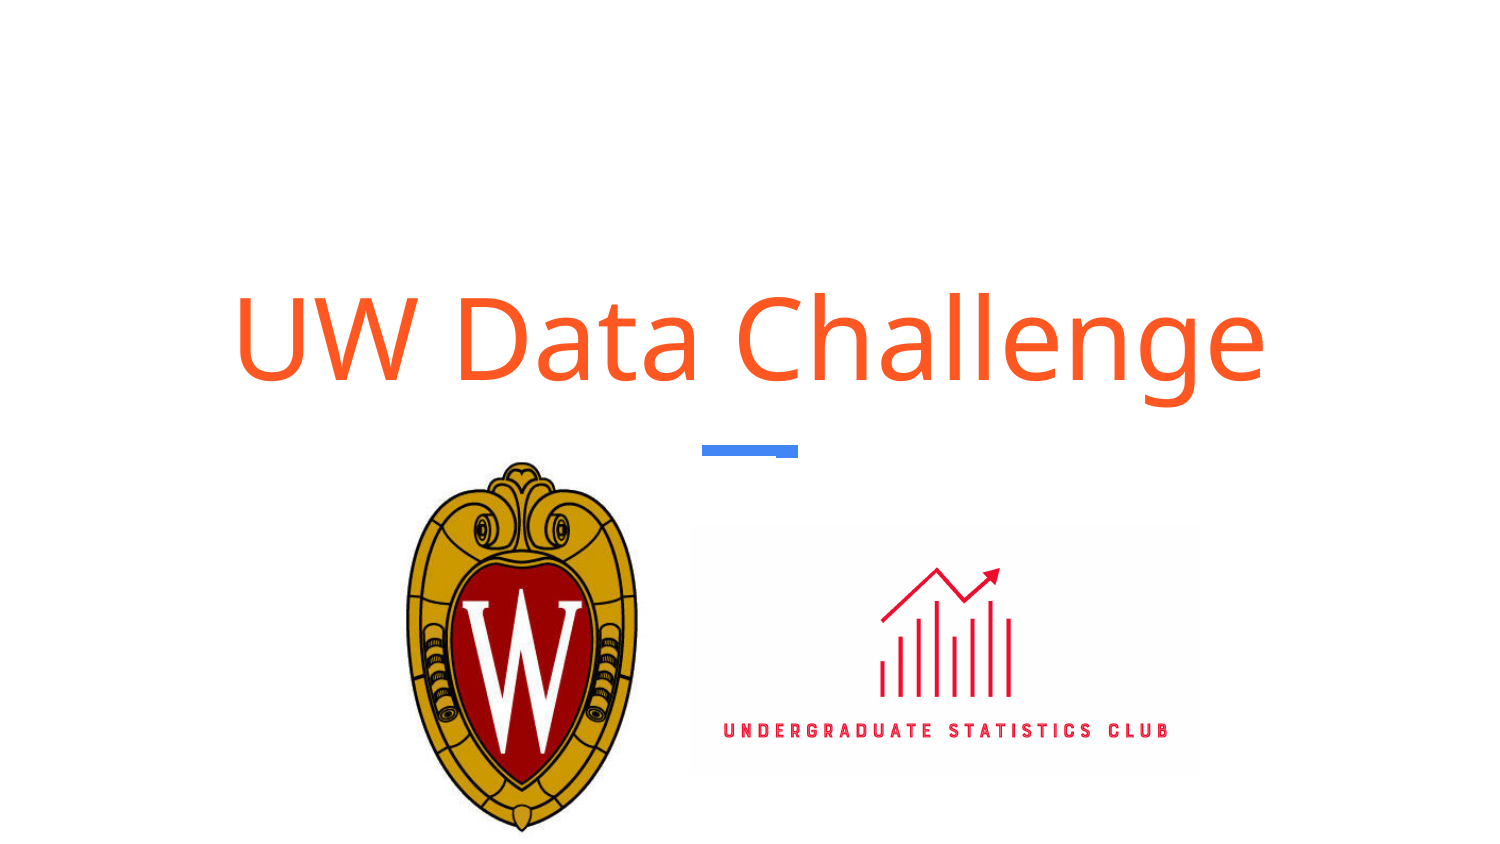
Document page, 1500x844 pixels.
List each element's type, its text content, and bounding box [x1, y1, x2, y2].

title UW Data Challenge [51, 97, 1449, 419]
picture [263, 456, 1202, 844]
